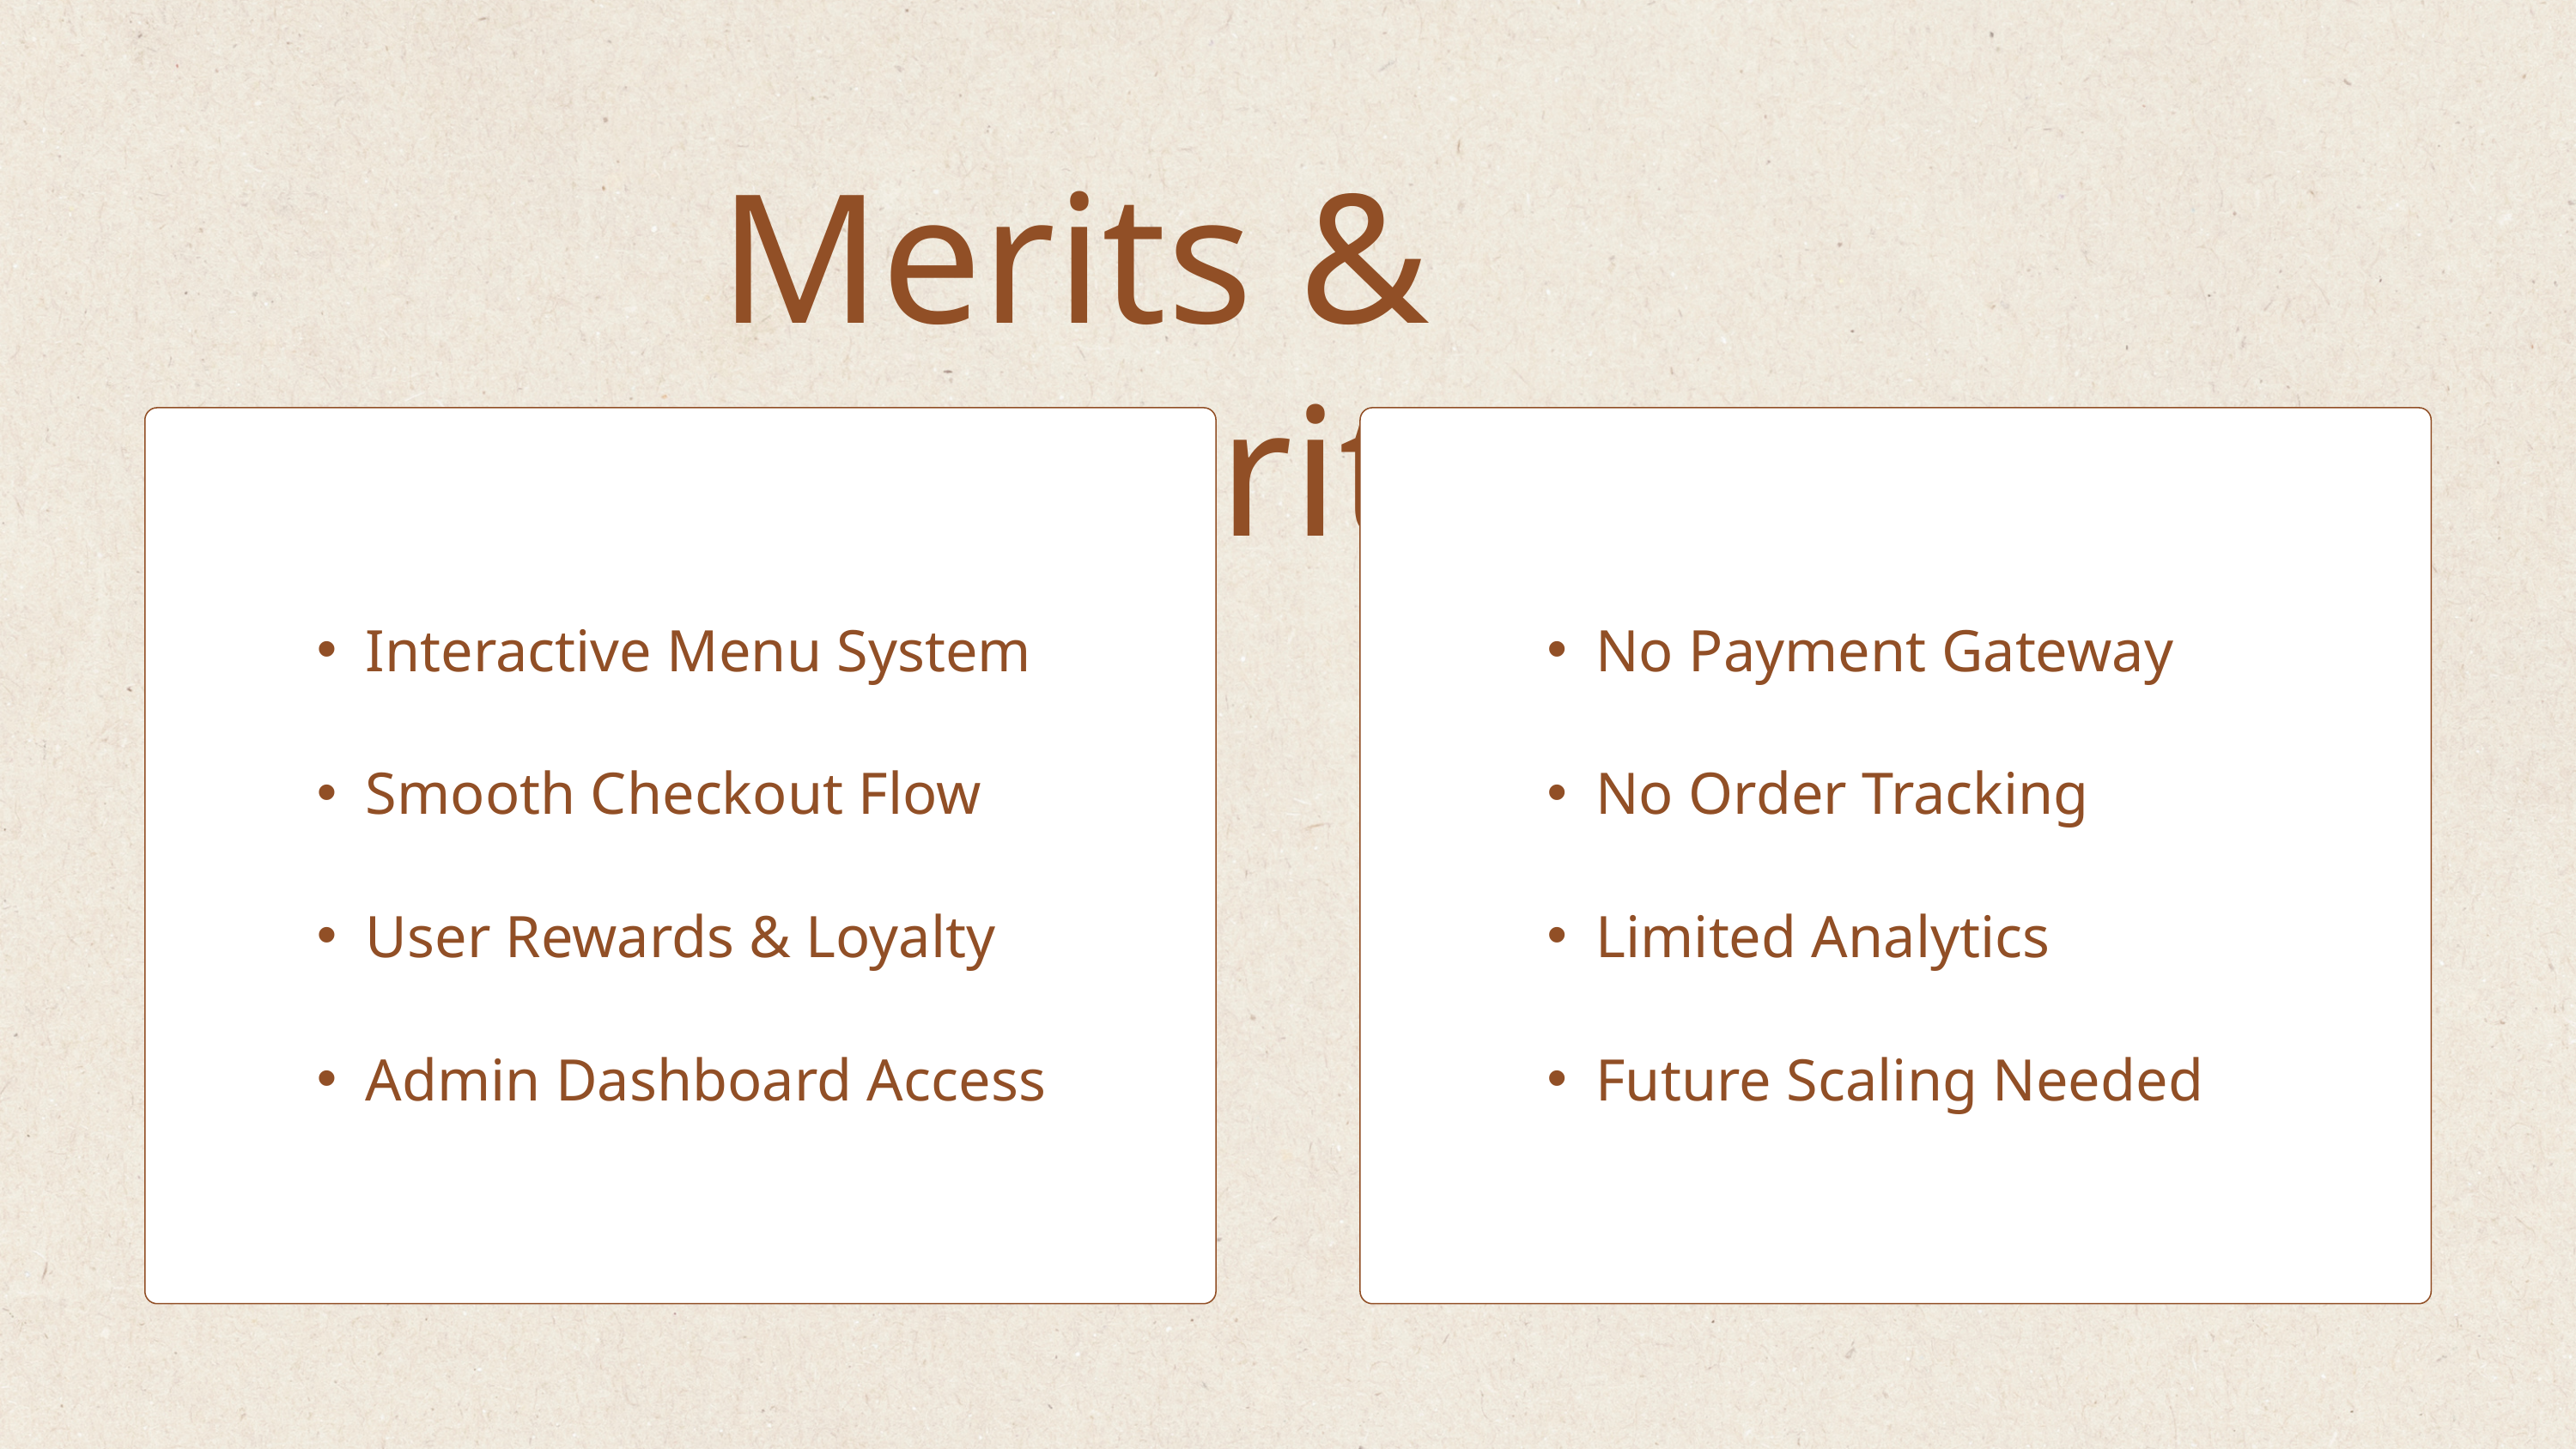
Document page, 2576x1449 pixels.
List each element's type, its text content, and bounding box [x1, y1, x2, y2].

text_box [1359, 407, 2432, 1304]
text_box [0, 0, 2576, 1449]
text_box Merits & Demerits [719, 146, 1857, 573]
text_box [144, 407, 1217, 1304]
